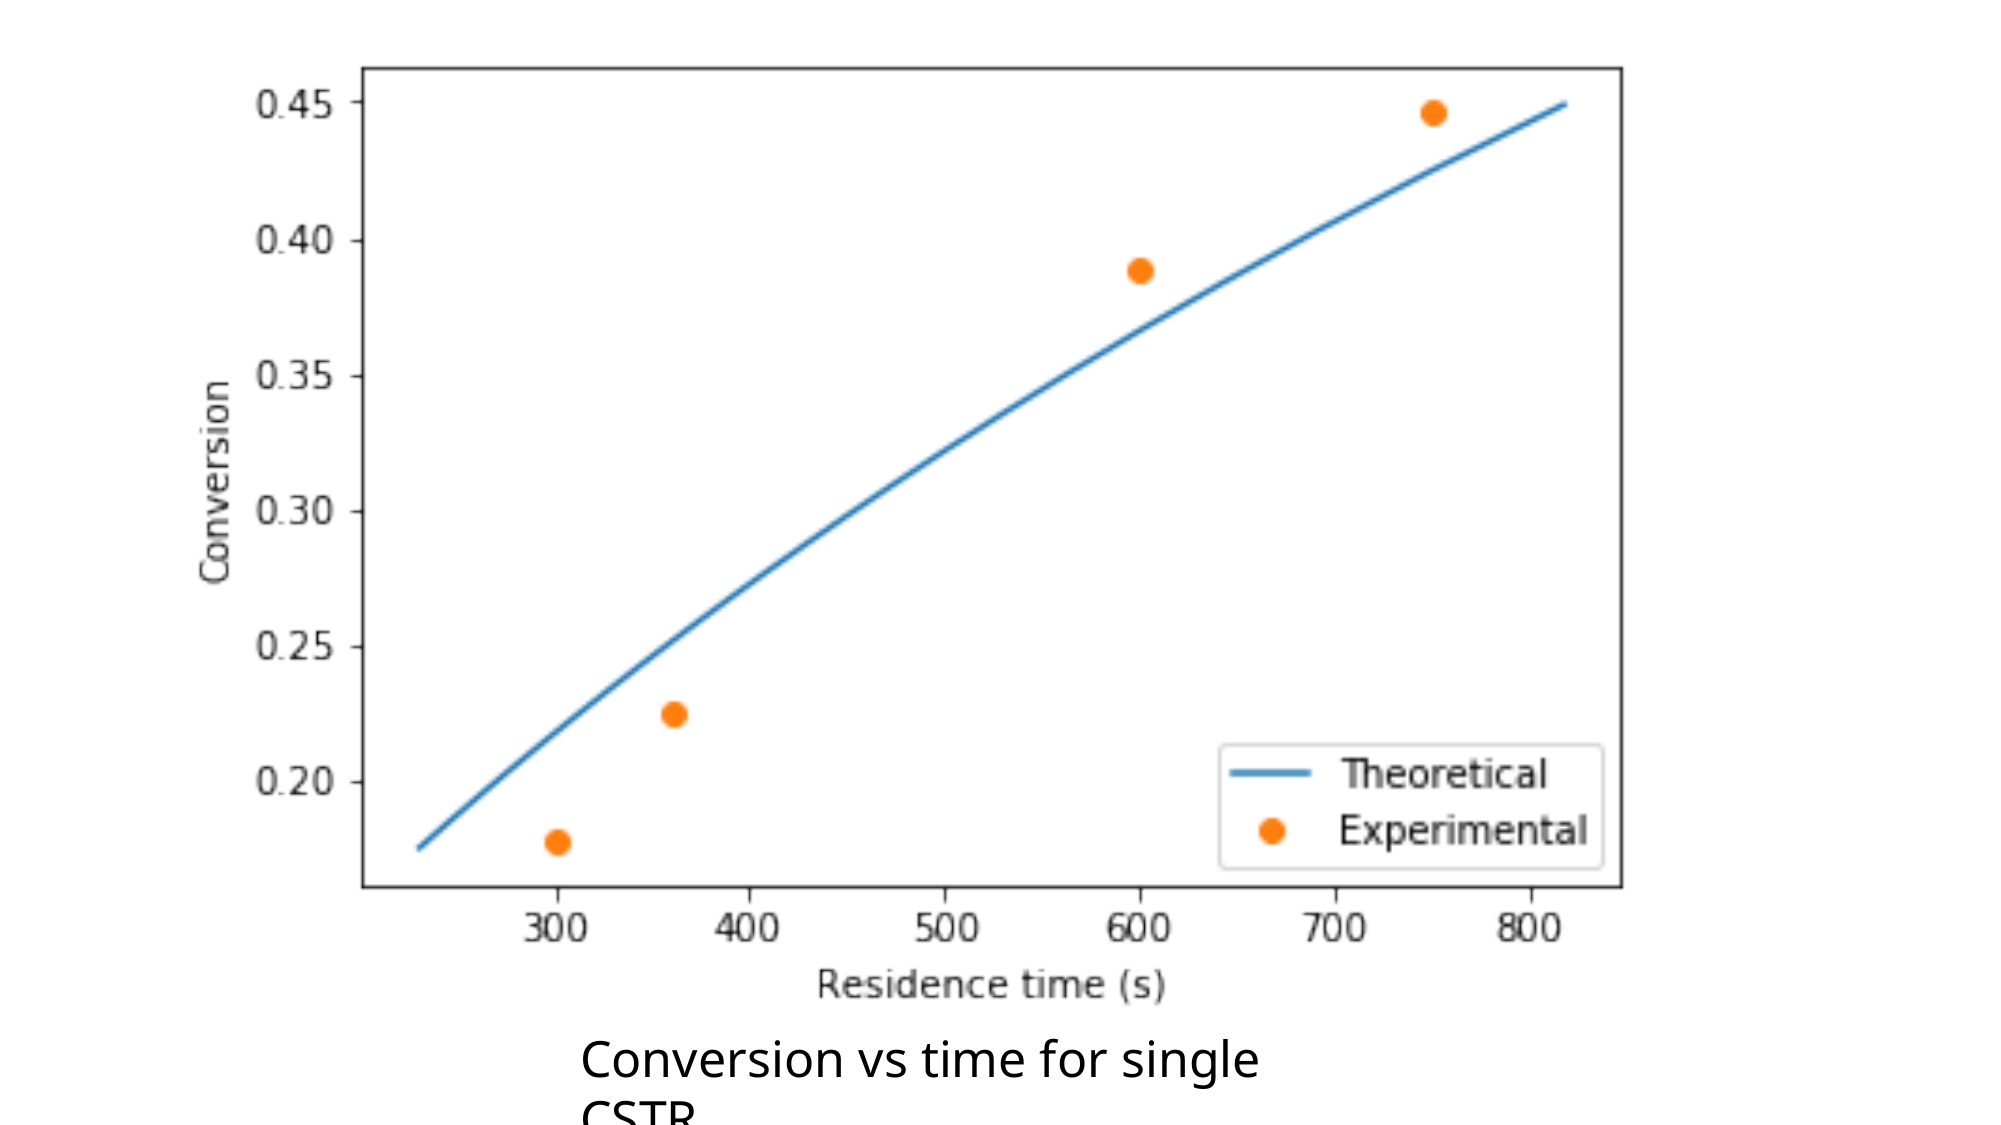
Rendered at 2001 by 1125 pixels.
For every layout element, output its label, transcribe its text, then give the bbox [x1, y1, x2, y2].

text_box Conversion vs time for single CSTR [565, 1042, 1399, 1125]
picture [173, 29, 1659, 1031]
